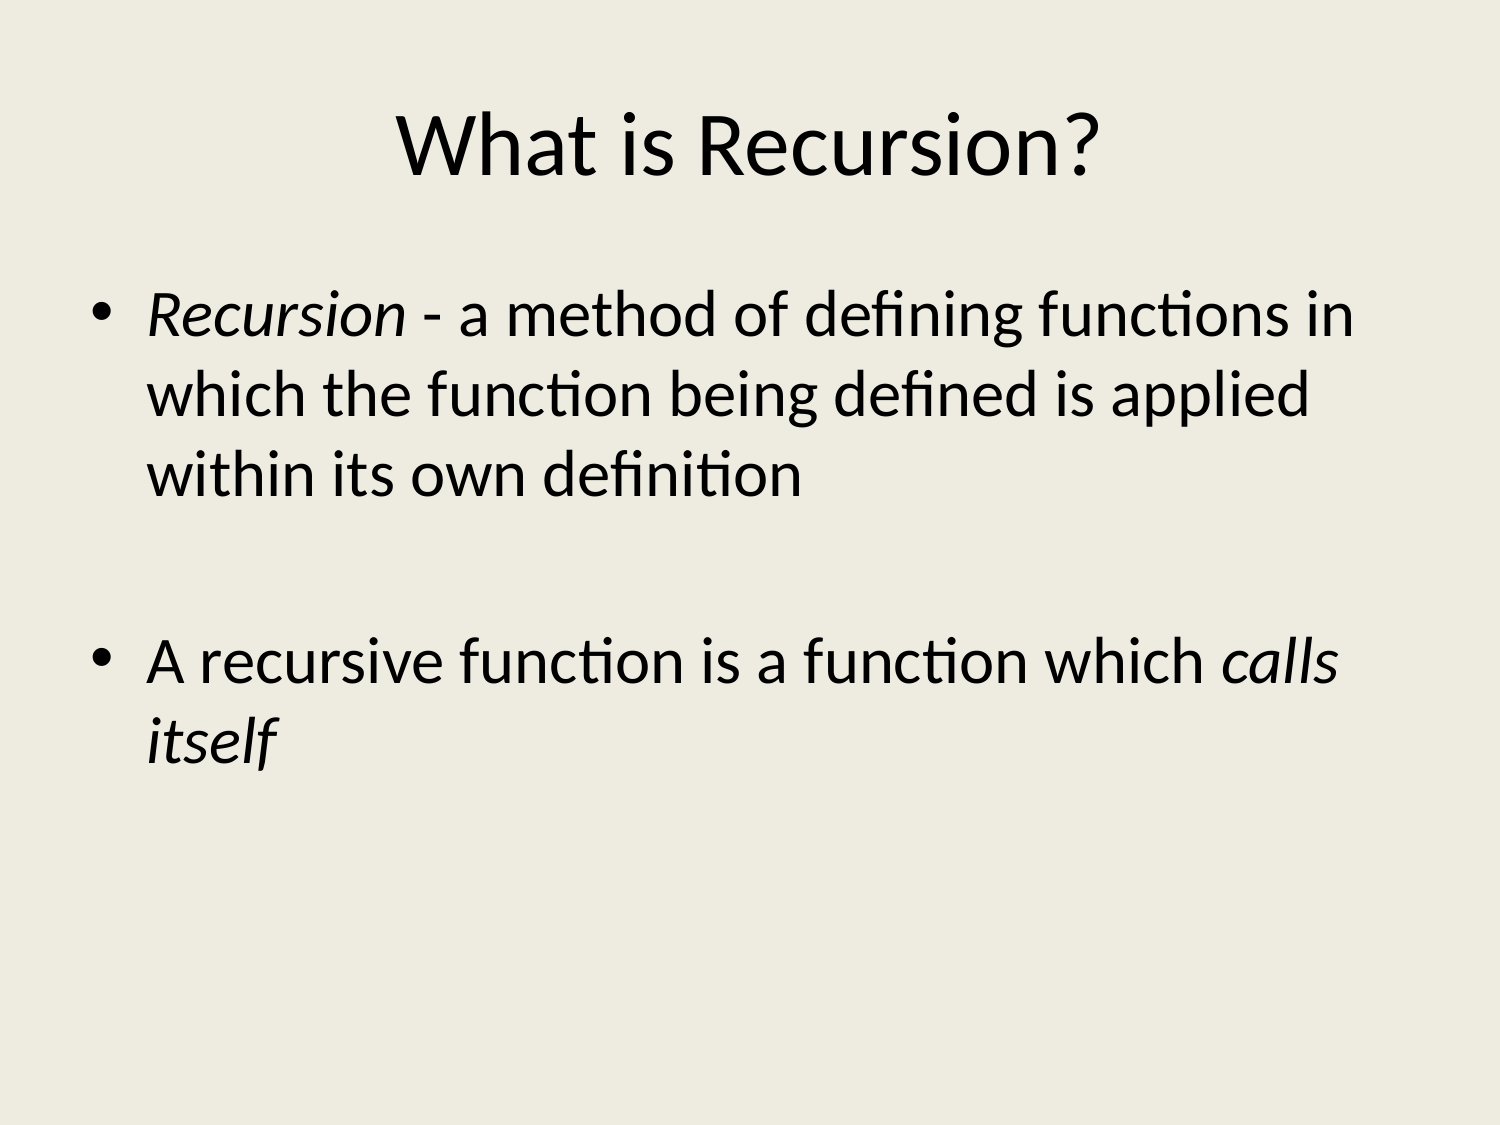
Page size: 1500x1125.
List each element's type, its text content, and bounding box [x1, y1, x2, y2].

list Recursion - a method of defining functions in which the function being defined is applied within its own definition A recursive function is a function which calls itself [75, 262, 1425, 1005]
title What is Recursion? [75, 45, 1425, 233]
